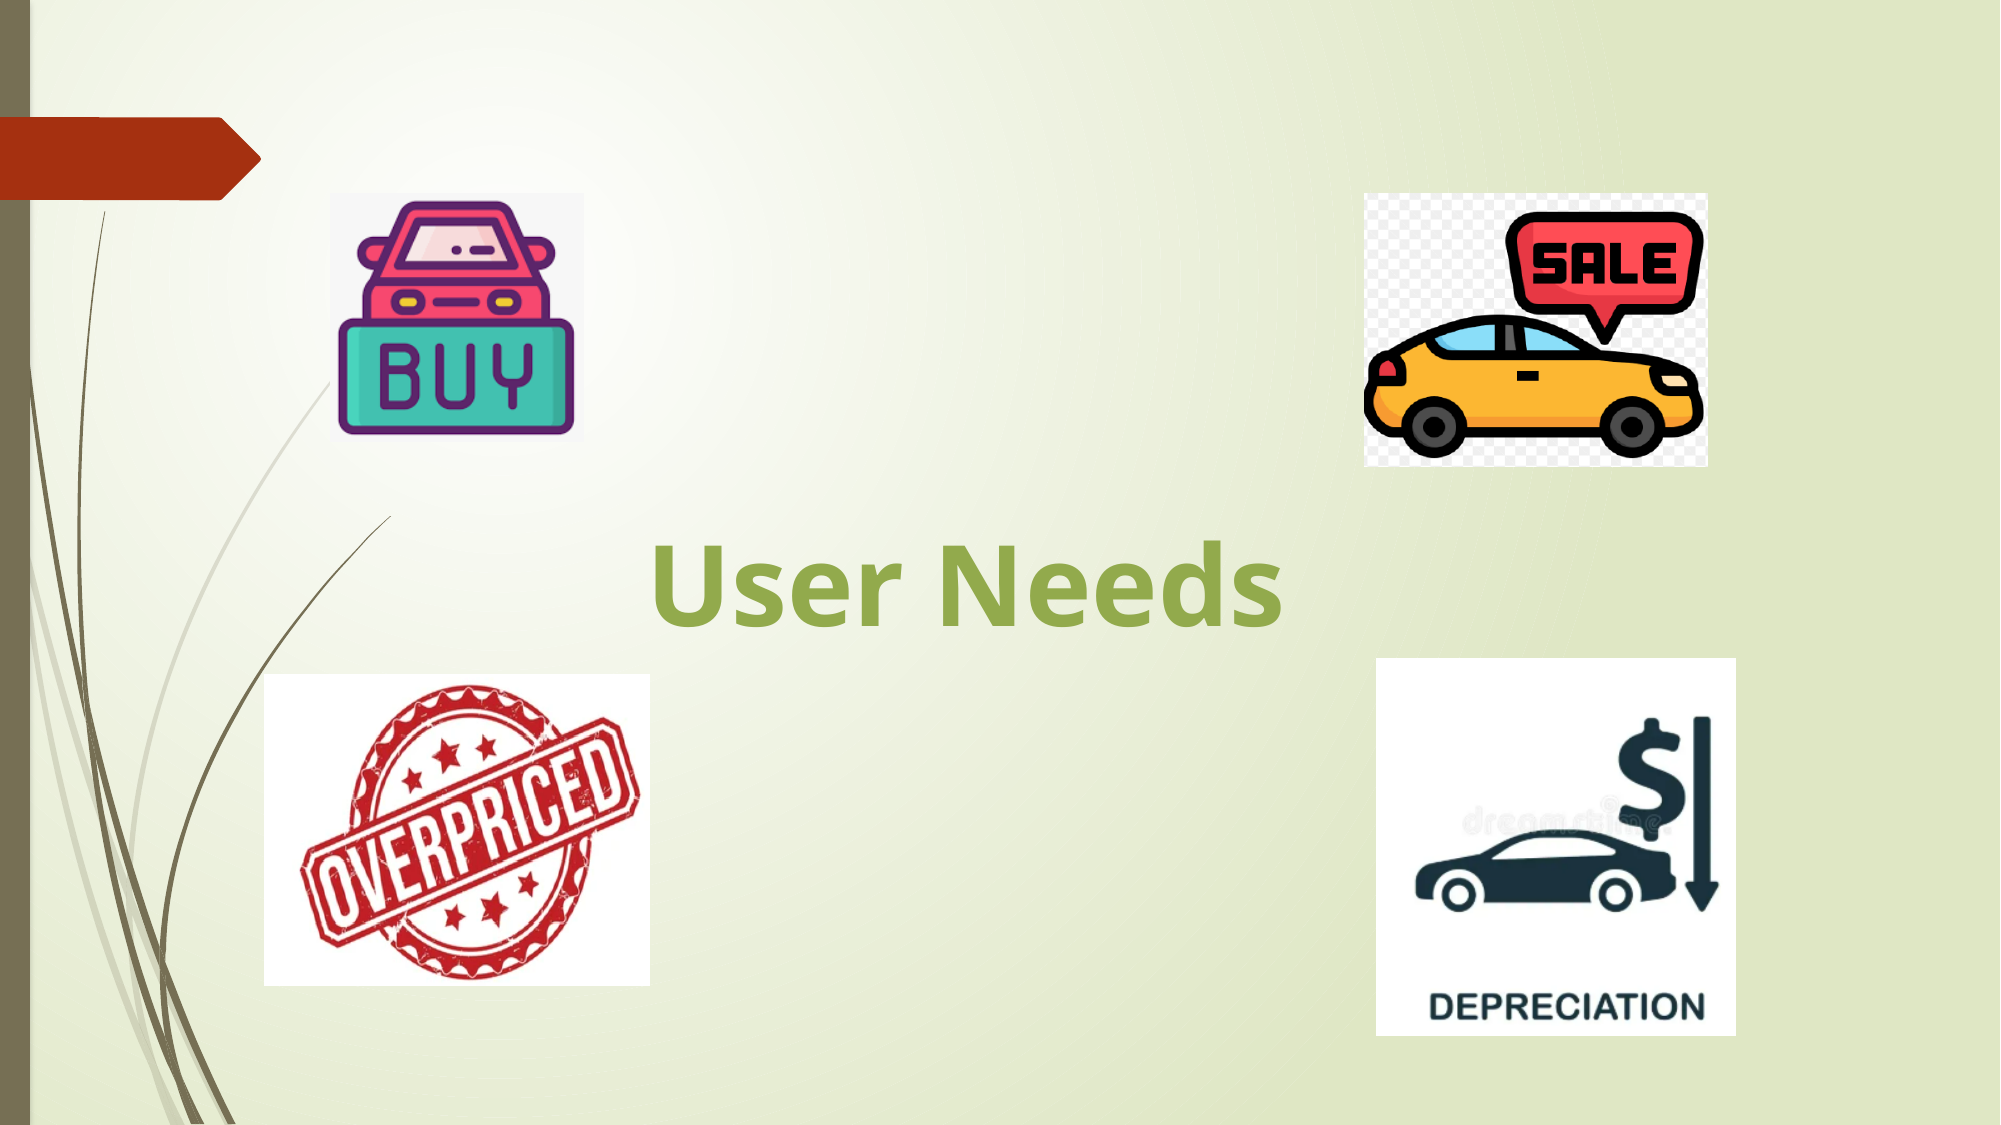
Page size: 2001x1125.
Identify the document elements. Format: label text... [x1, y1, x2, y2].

picture [330, 193, 584, 442]
picture [1376, 658, 1736, 1037]
text_box User Needs [631, 506, 1301, 657]
picture [1364, 193, 1708, 467]
picture [264, 674, 650, 986]
